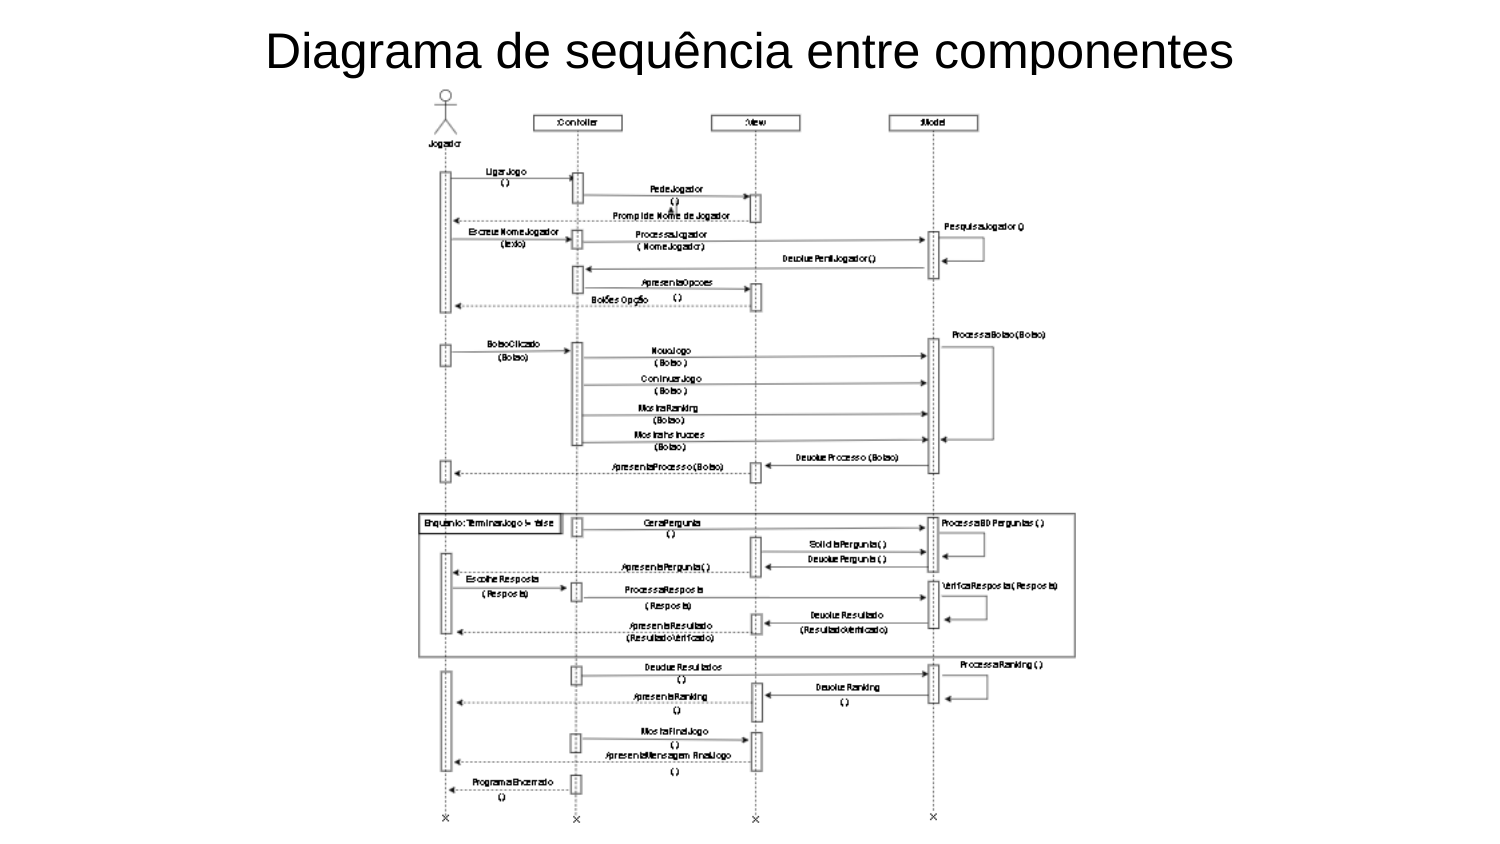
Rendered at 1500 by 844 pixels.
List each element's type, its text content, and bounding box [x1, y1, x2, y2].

title Diagrama de sequência entre componentes [51, 0, 1449, 118]
picture [401, 74, 1088, 844]
